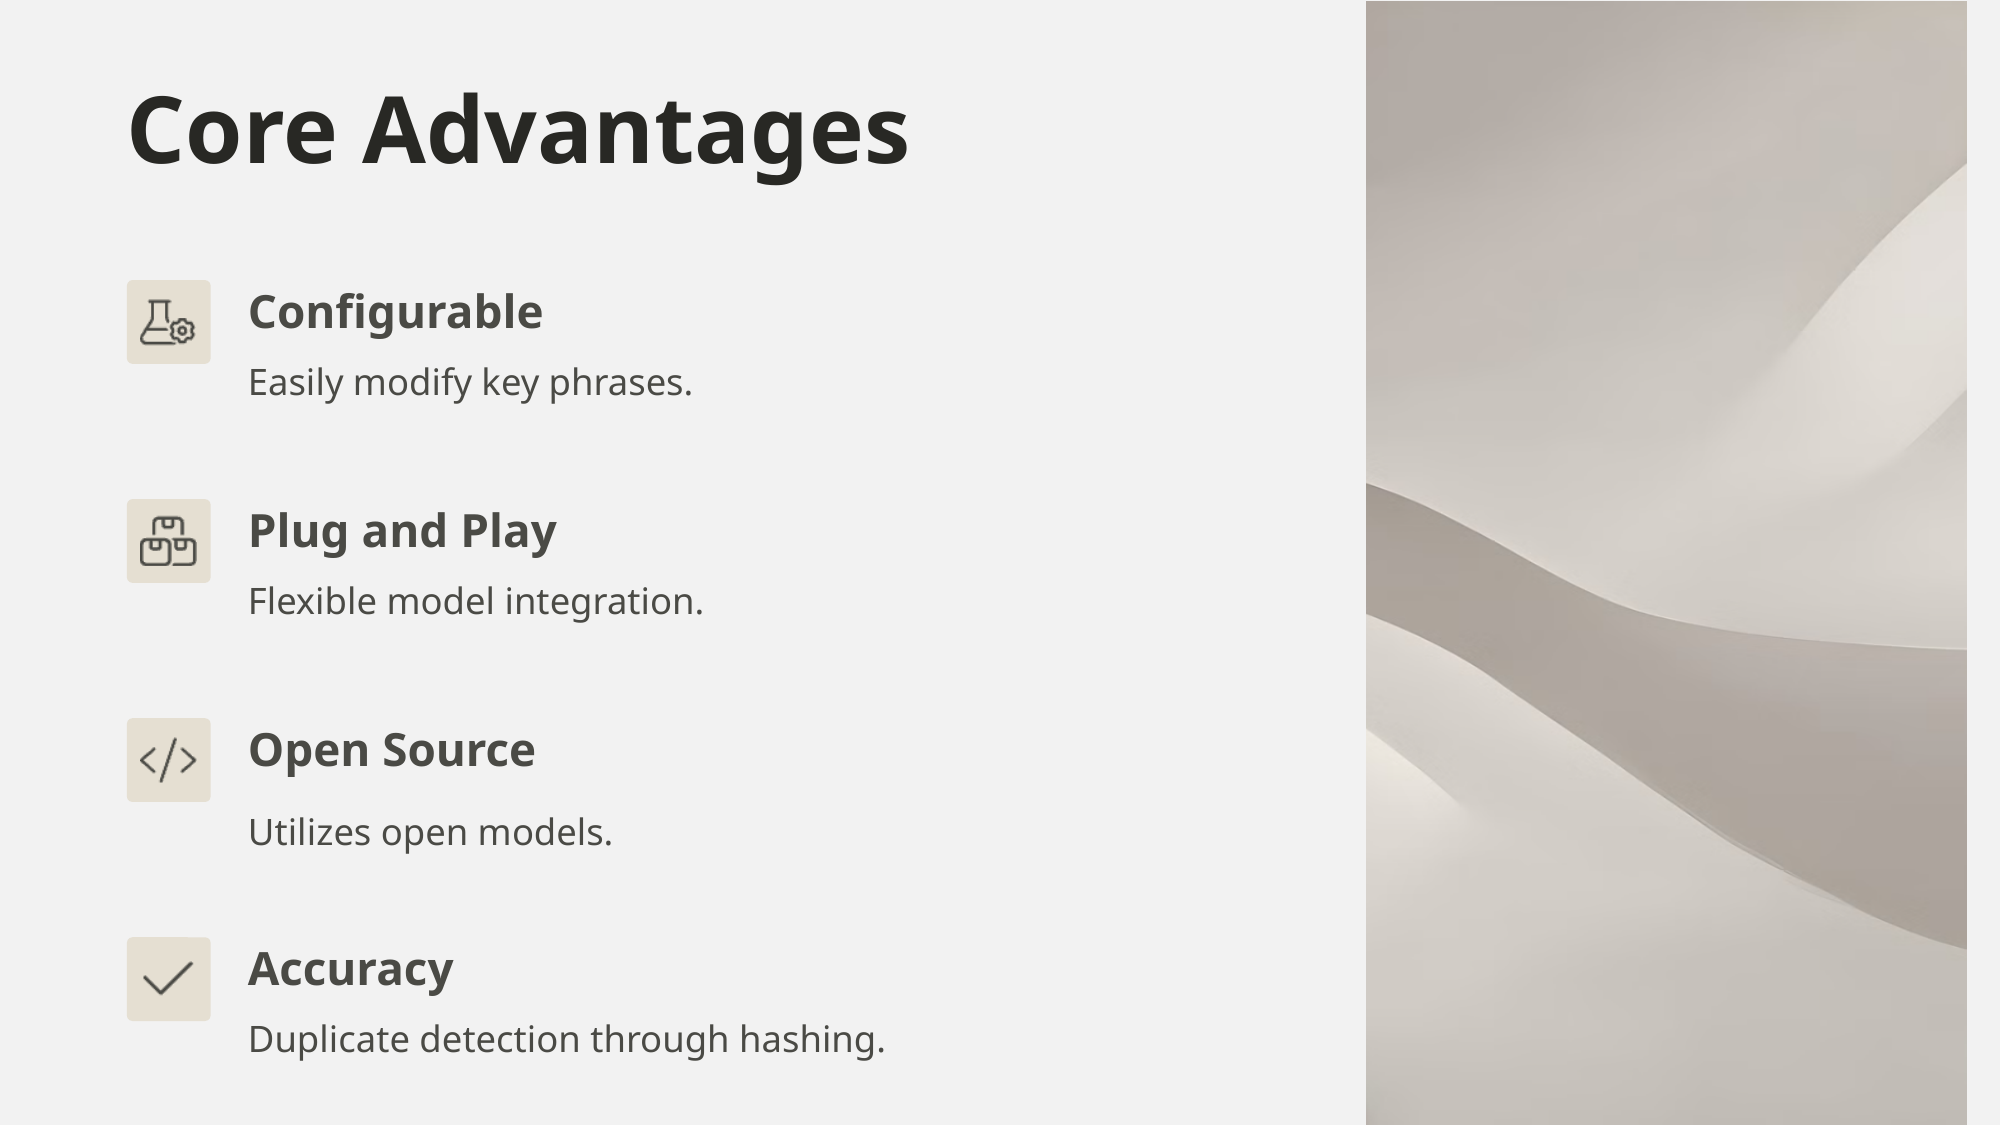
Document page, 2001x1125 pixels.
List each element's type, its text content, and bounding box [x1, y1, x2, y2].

picture [1366, 0, 1967, 1125]
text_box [126, 66, 1058, 1021]
text_box Duplicate detection through hashing. [247, 1000, 1366, 1061]
